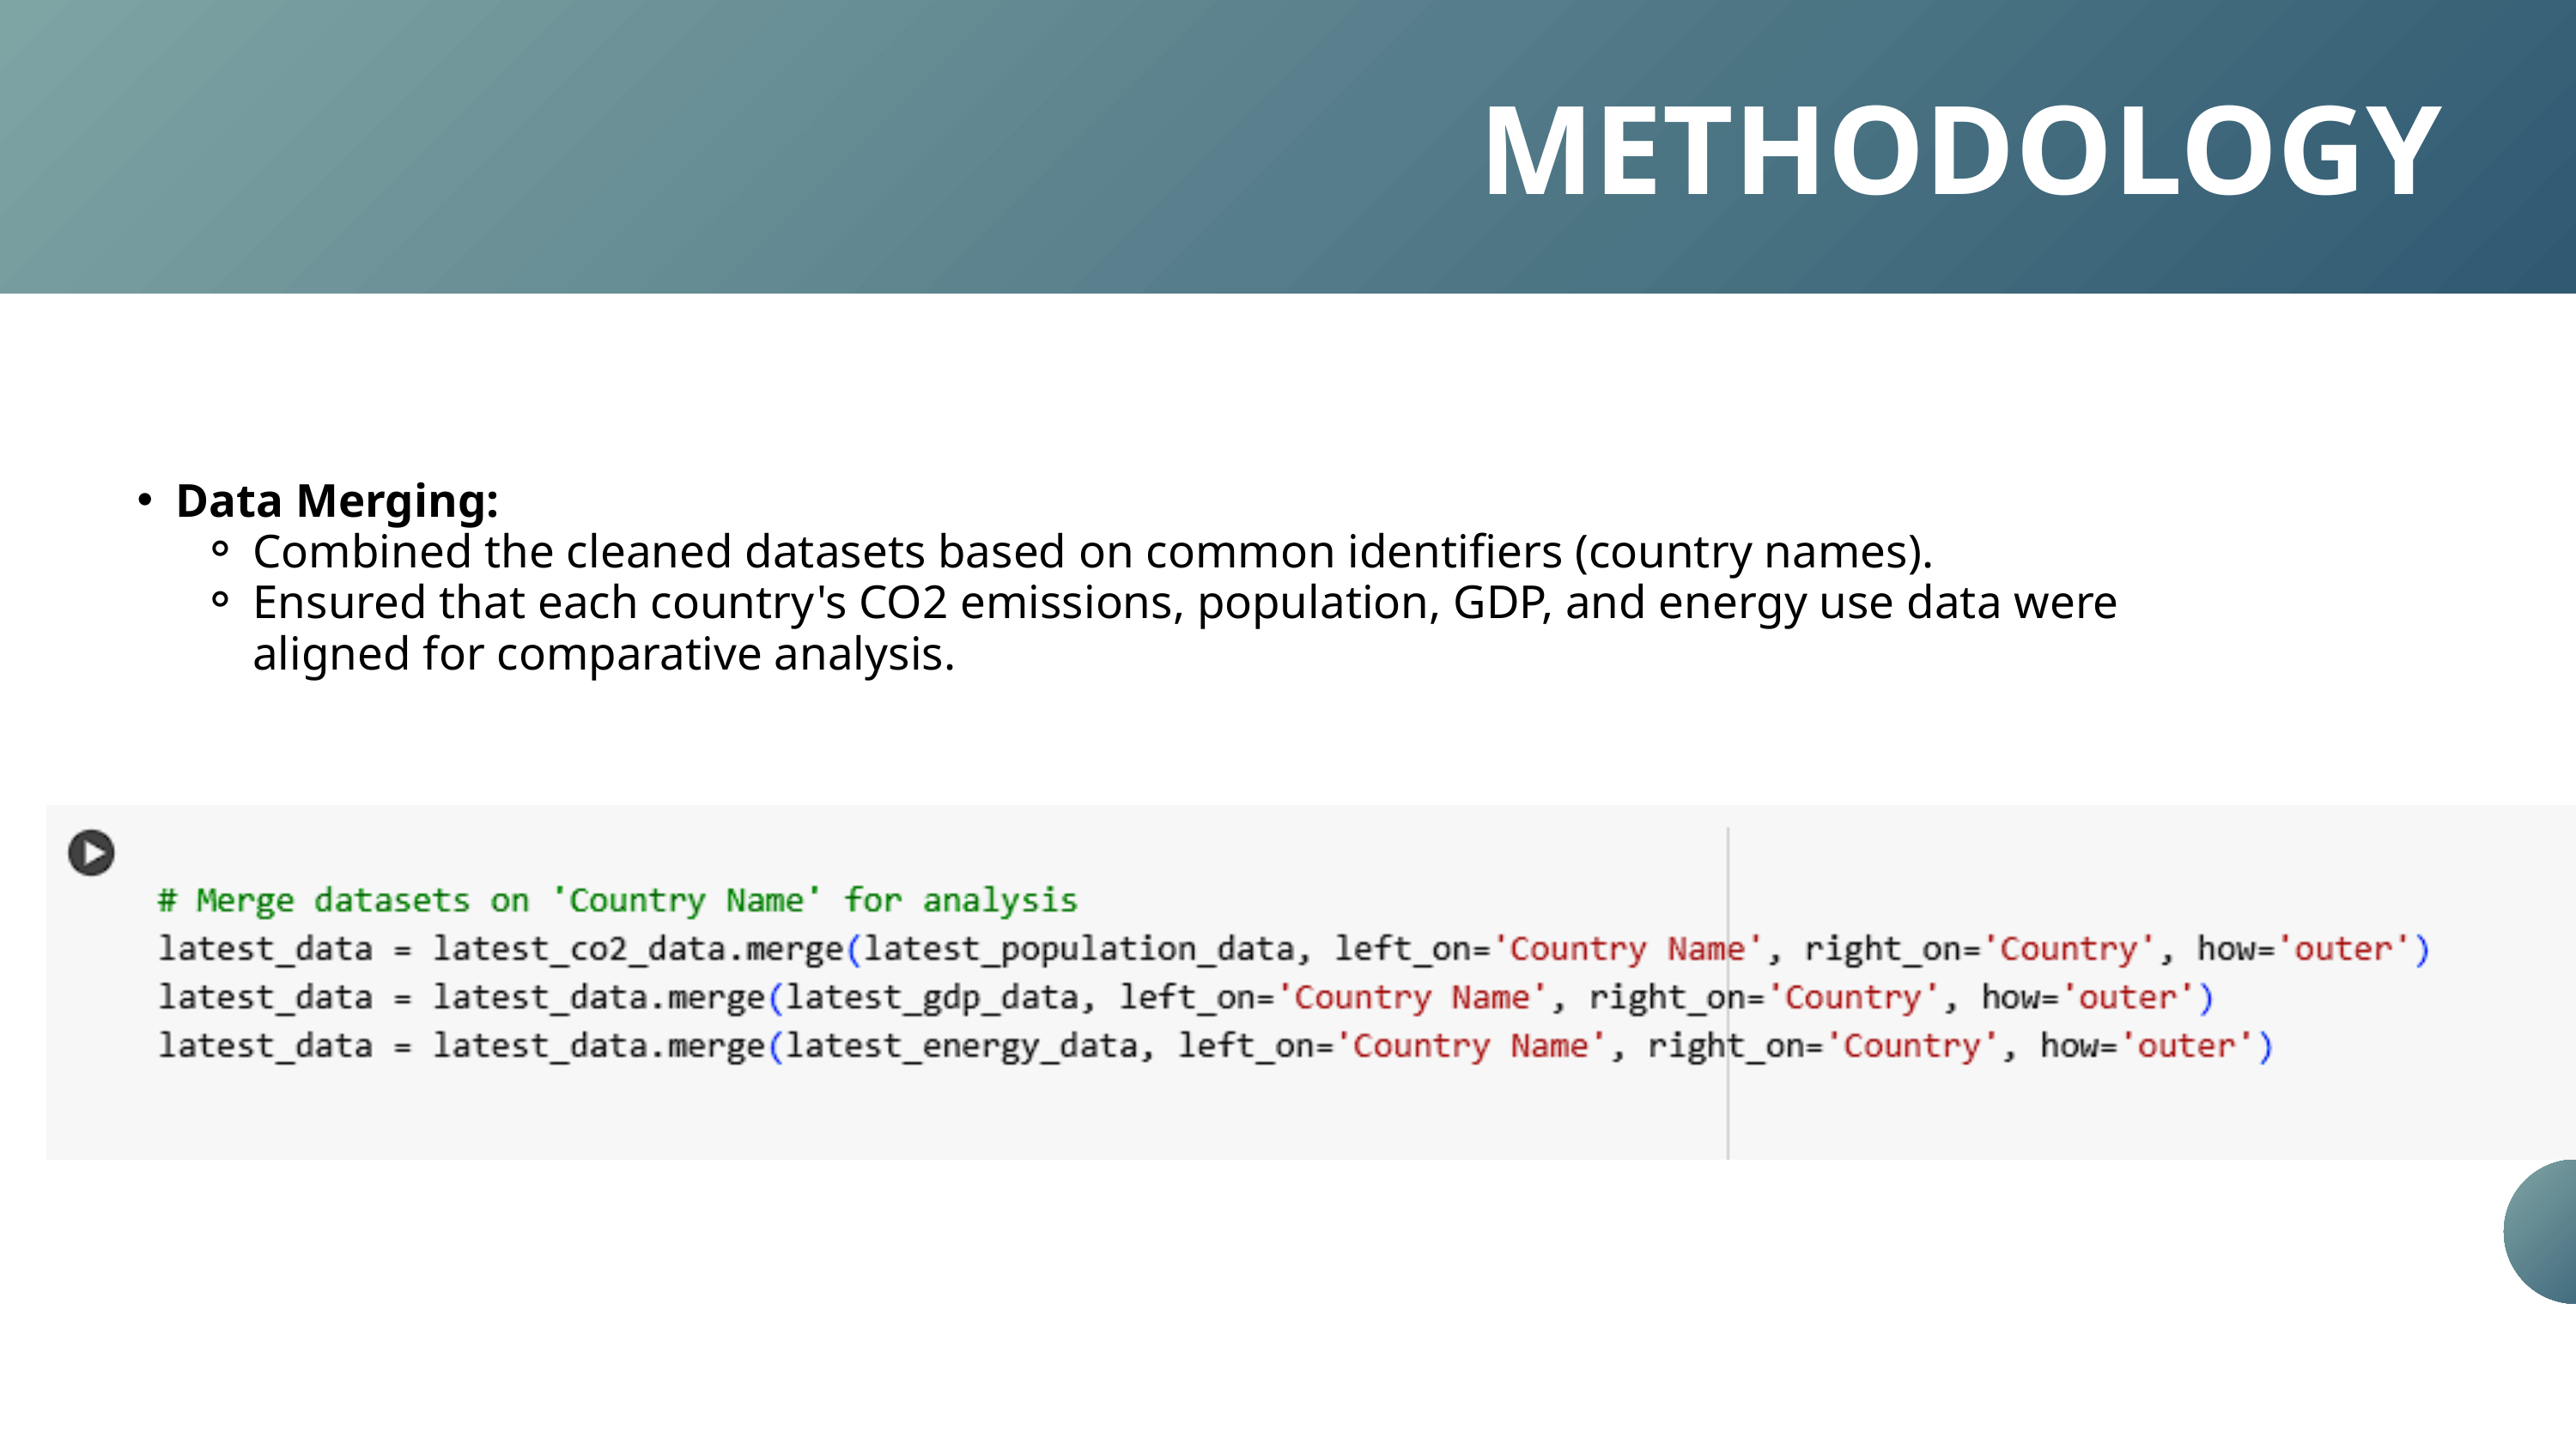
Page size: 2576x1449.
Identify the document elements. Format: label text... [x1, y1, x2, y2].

text_box Data Merging: Combined the cleaned datasets based on common identifiers (country names). Ensured that each country's CO2 emissions, population, GDP, and energy use data were aligned for comparative analysis. [98, 475, 2252, 730]
text_box [46, 805, 2576, 1160]
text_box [2503, 1159, 2576, 1304]
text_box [0, 0, 2576, 294]
